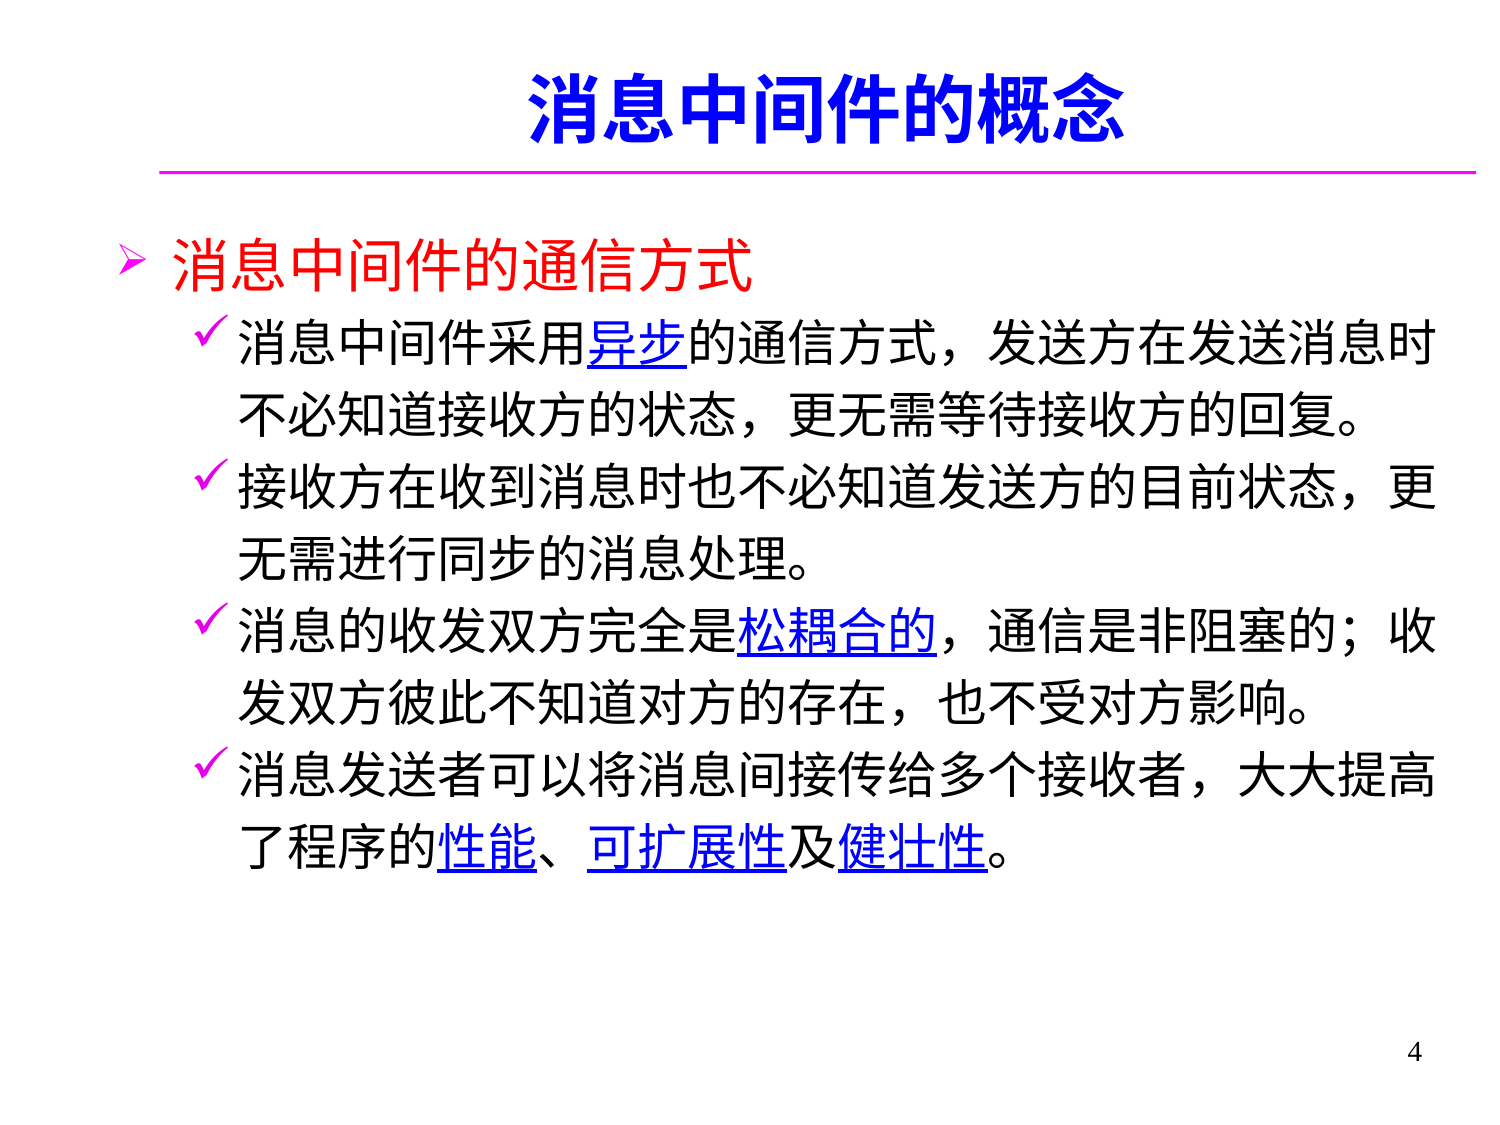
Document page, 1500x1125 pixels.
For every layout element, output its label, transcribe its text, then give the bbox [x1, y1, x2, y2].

title 消息中间件的概念 [183, 19, 1471, 160]
list 消息中间件的通信方式 消息中间件采用异步的通信方式，发送方在发送消息时不必知道接收方的状态，更无需等待接收方的回复。 接收方在收到消息时也不必知道发送方的目前状态，更无需进行同步的消息处理。 消息的收发双方完全是松耦合的，通信是非阻塞的；收发双方彼此不知道对方的存在，也不受对方影响。 消息发送者可以将消息间接传给多个接收者，大大提高了程序的性能、可扩展性及健壮性。 [100, 208, 1453, 1035]
slide_number 4 [1125, 1012, 1438, 1088]
